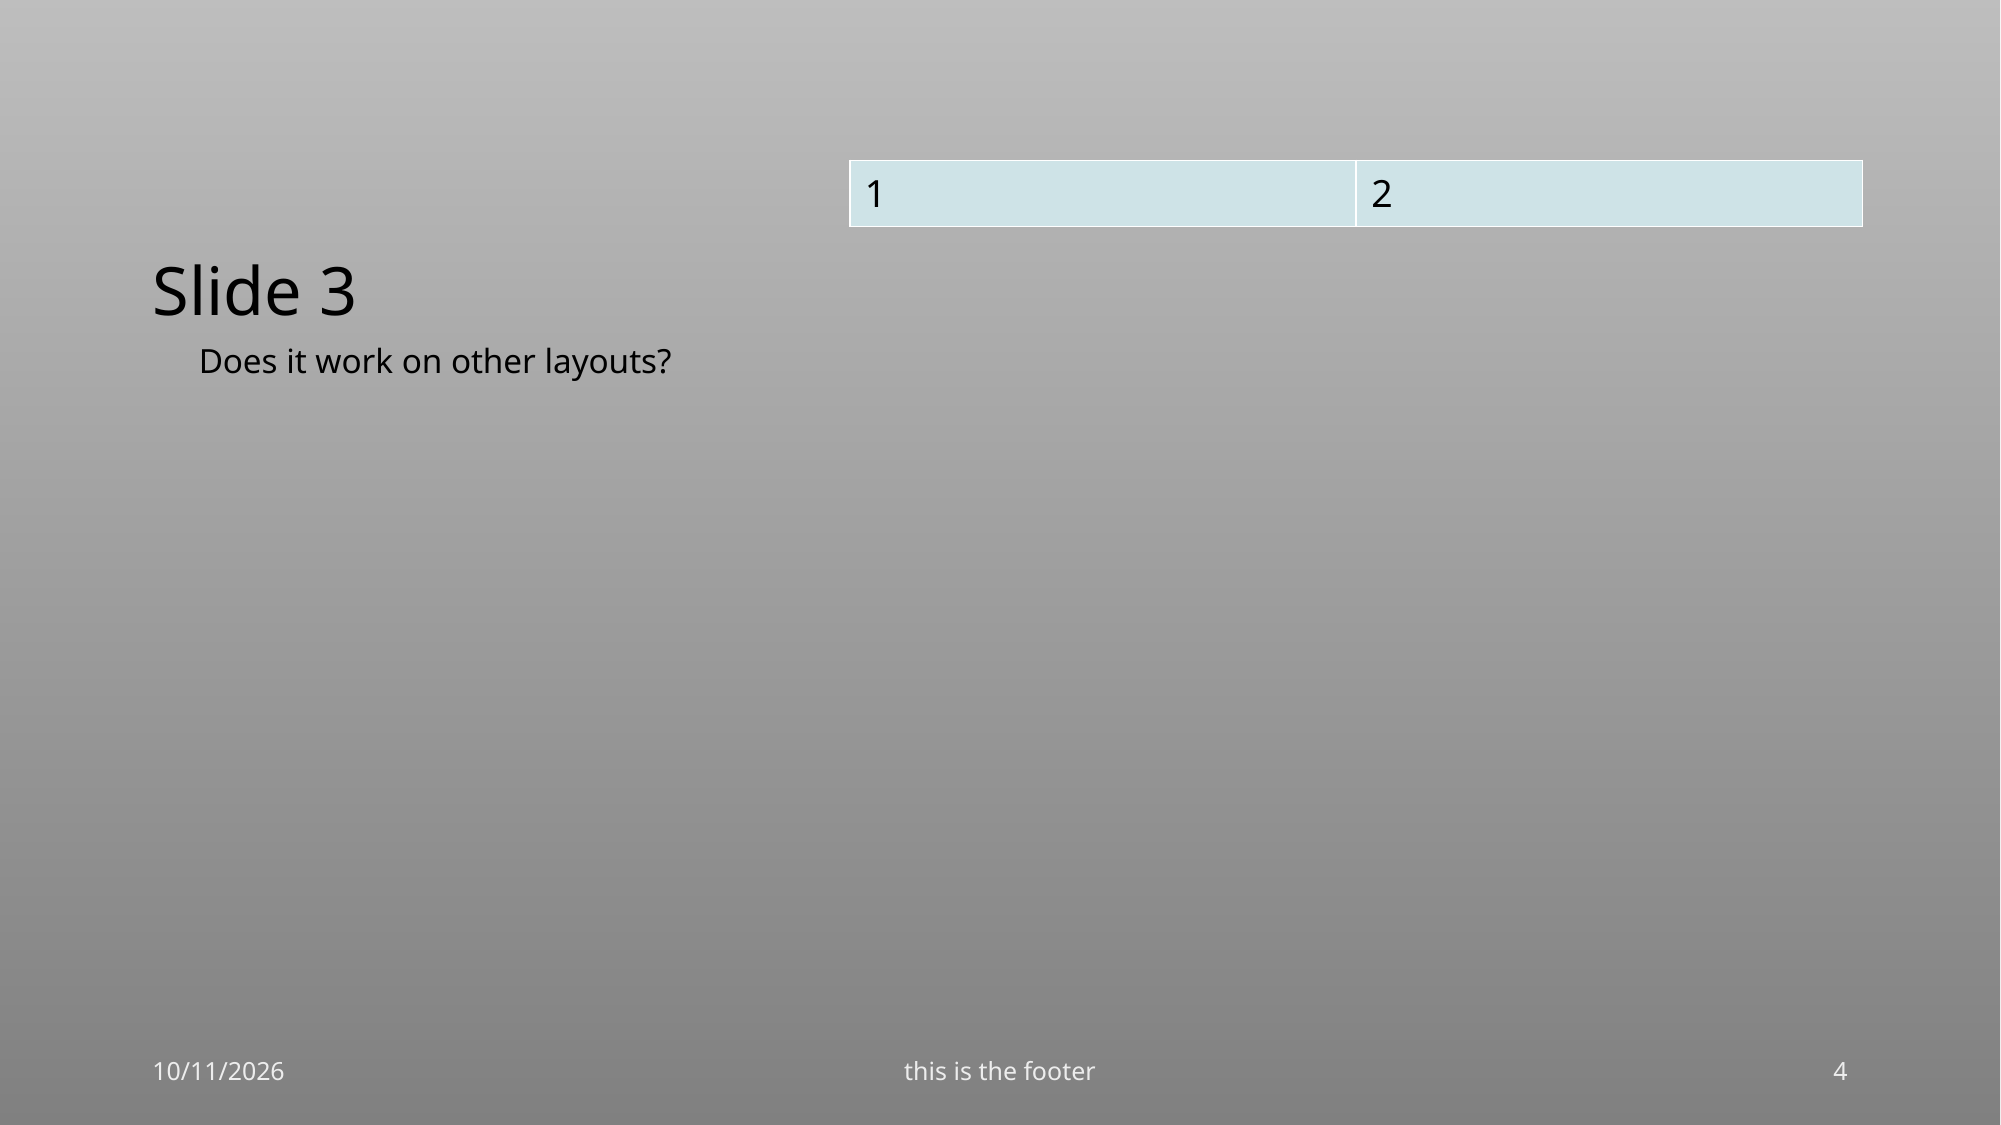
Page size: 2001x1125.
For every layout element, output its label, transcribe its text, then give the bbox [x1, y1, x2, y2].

slide_number ‹#› [1412, 1042, 1863, 1103]
table_header 1 [851, 161, 1355, 226]
list Does it work on other layouts? [183, 337, 783, 963]
footer this is the footer [662, 1042, 1338, 1103]
table_header 2 [1357, 161, 1862, 226]
title Slide 3 [137, 75, 783, 338]
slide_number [137, 1042, 588, 1103]
picture [0, 0, 2001, 1125]
